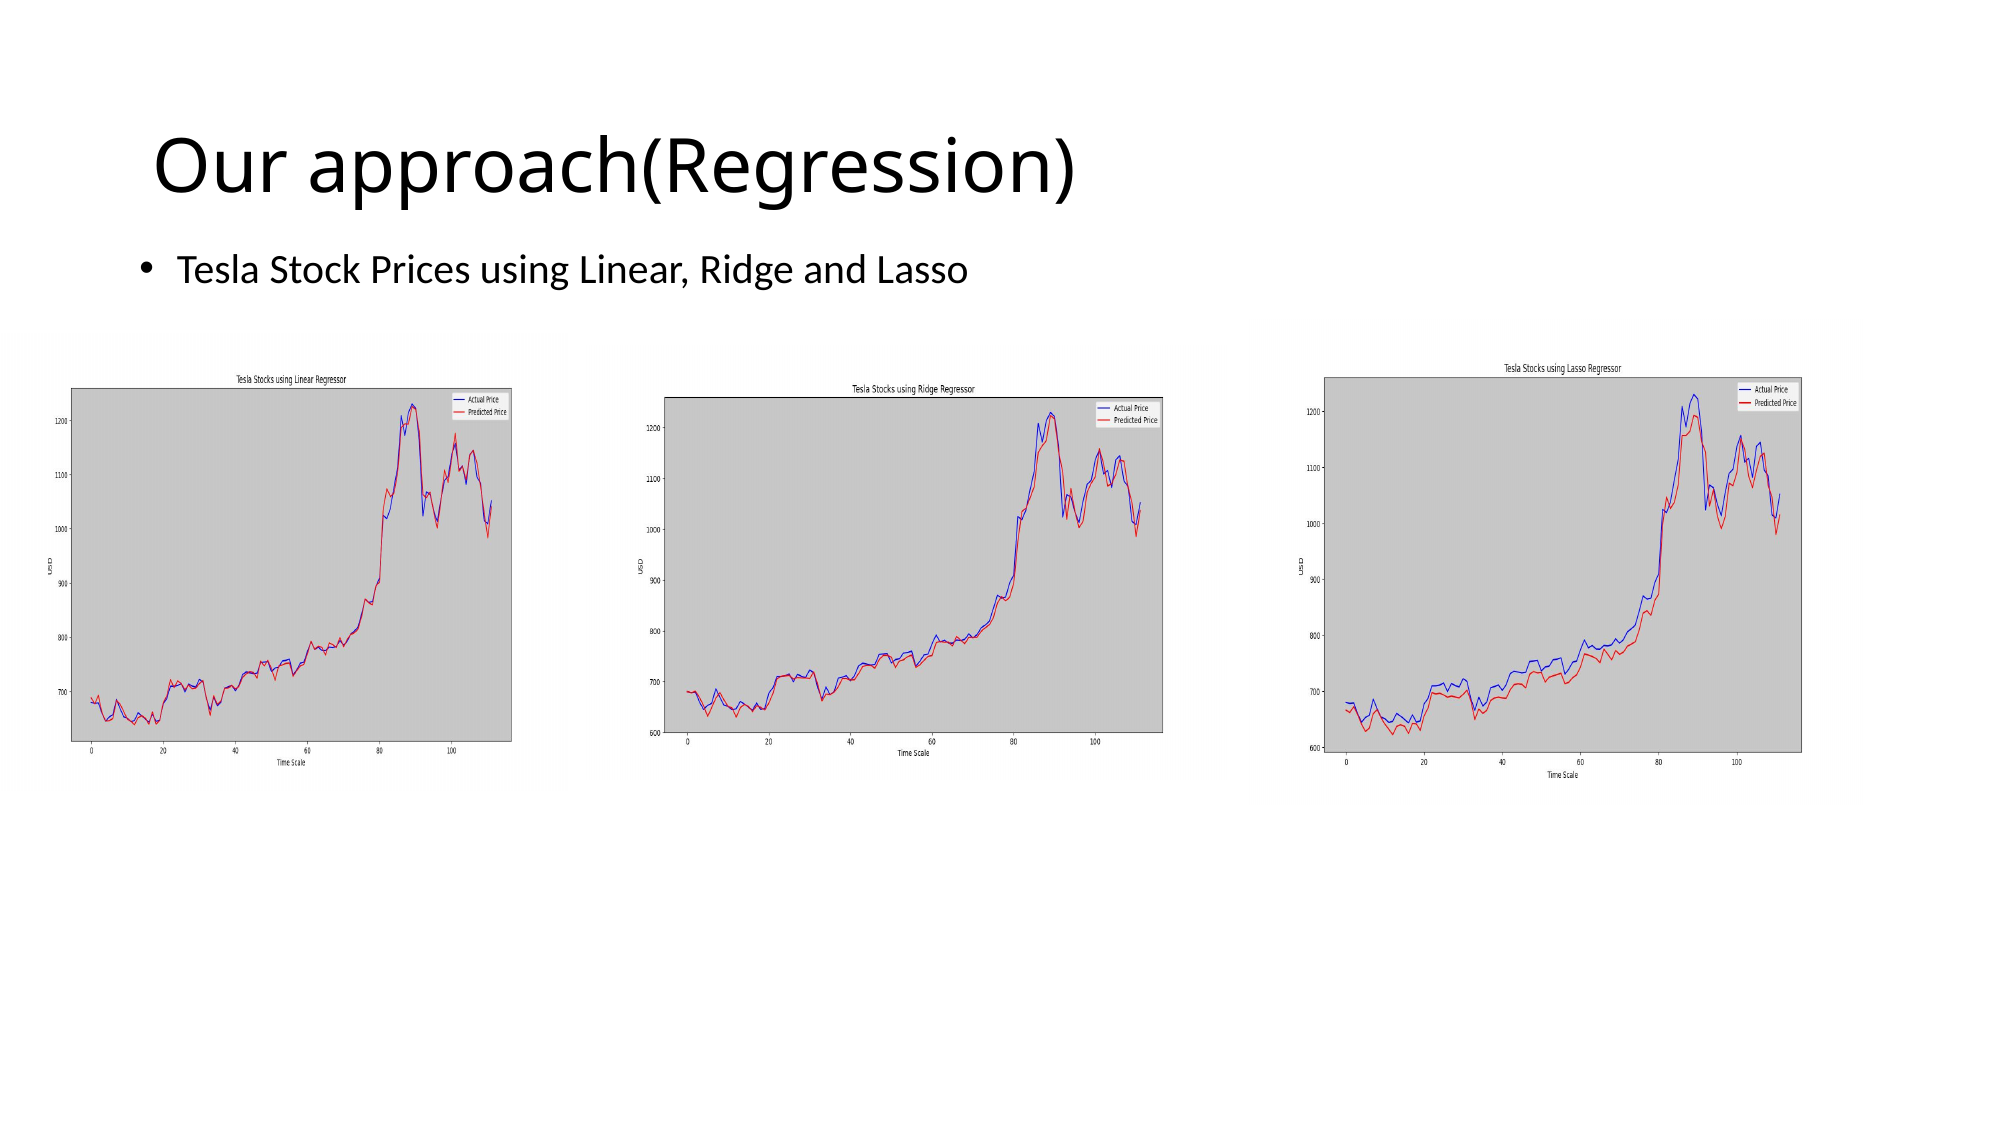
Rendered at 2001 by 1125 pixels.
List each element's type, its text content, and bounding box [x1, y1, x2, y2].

picture [0, 333, 568, 792]
picture [584, 345, 1227, 780]
picture [1247, 319, 1863, 805]
list Tesla Stock Prices using Linear, Ridge and Lasso [124, 239, 1428, 315]
title Our approach(Regression) [137, 59, 1863, 278]
